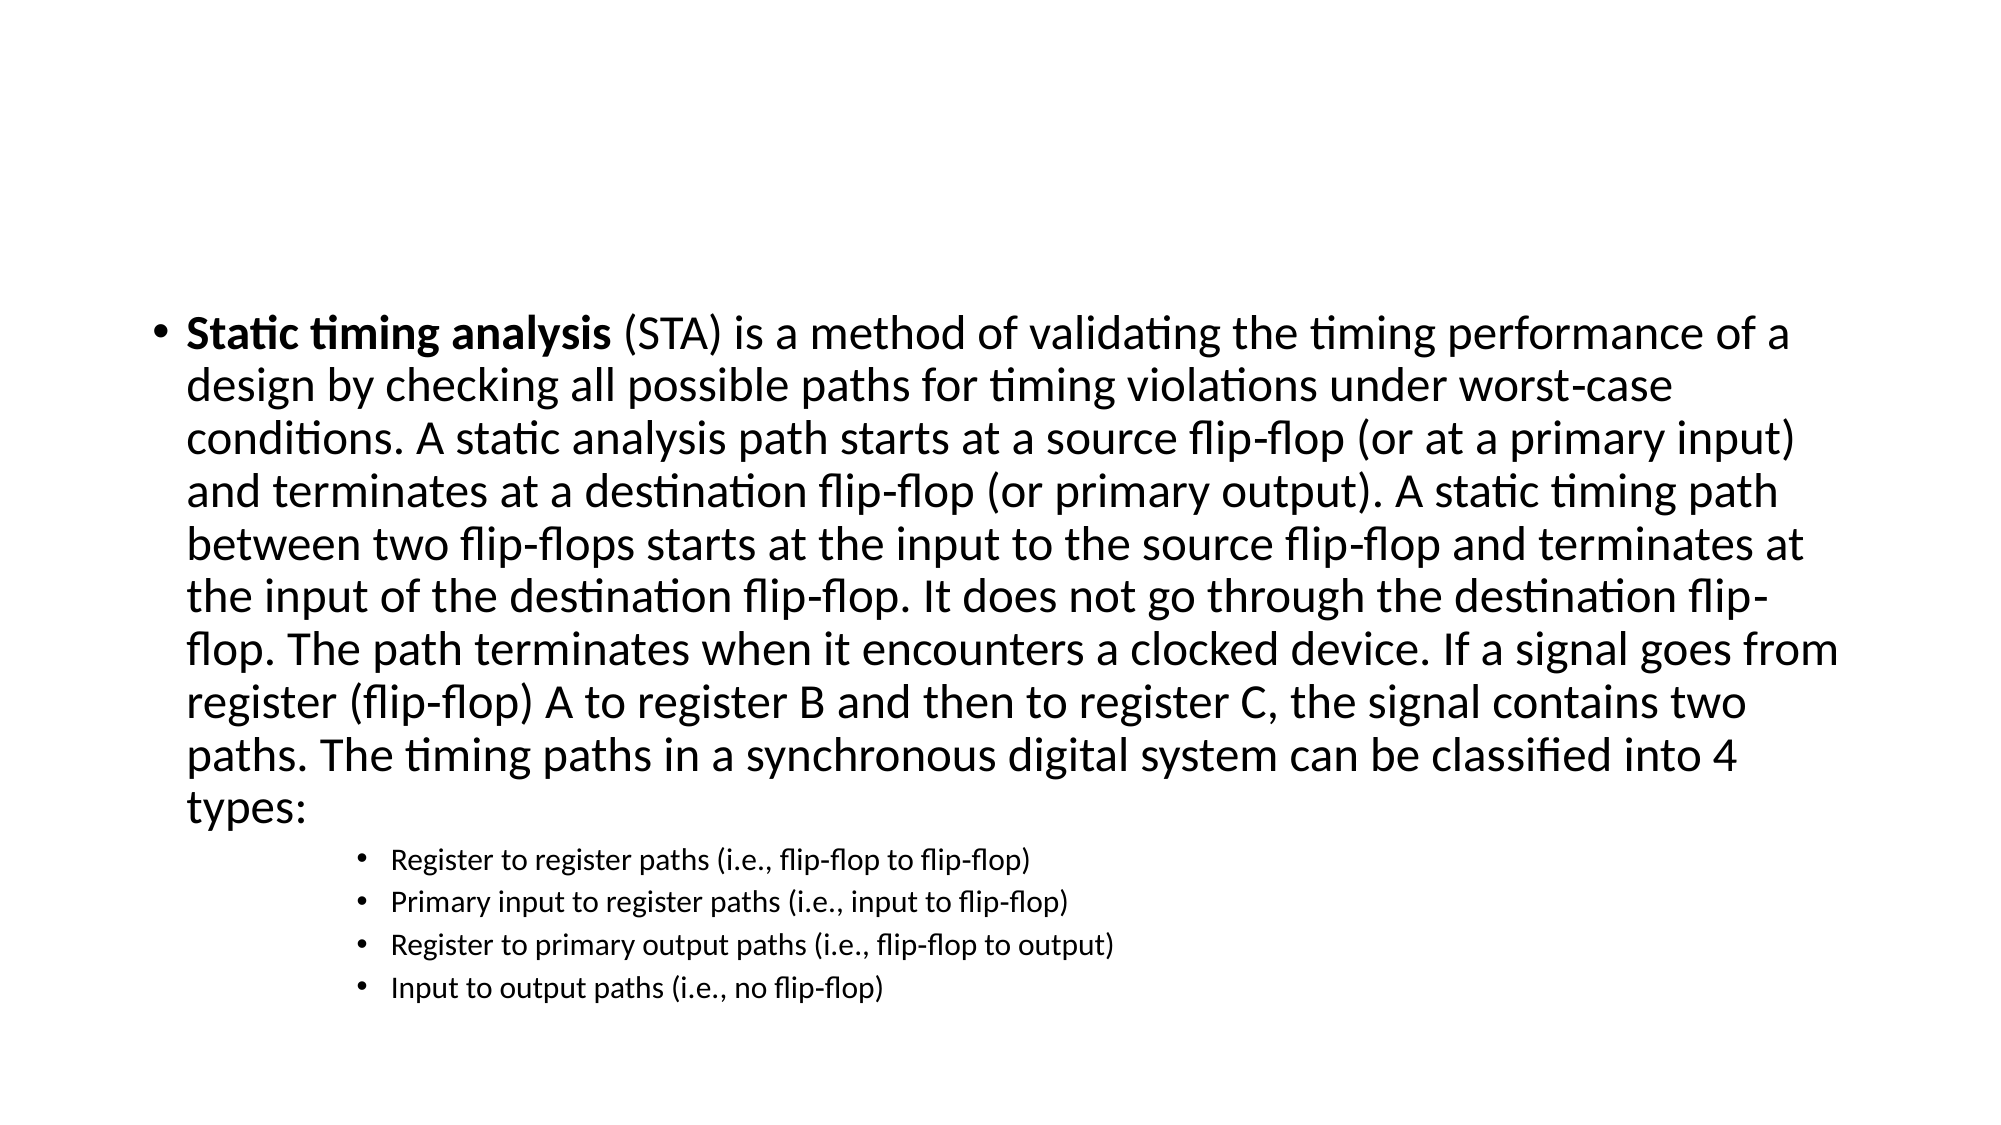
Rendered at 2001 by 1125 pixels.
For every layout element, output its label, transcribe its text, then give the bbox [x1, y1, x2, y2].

list Static timing analysis (STA) is a method of validating the timing performance of a design by checking all possible paths for timing violations under worst‑case conditions. A static analysis path starts at a source flip‑flop (or at a primary input) and terminates at a destination flip‑flop (or primary output). A static timing path between two flip‑flops starts at the input to the source flip‑flop and terminates at the input of the destination flip‑flop. It does not go through the destination flip‑ flop. The path terminates when it encounters a clocked device. If a signal goes from register (flip‑flop) A to register B and then to register C, the signal contains two paths. The timing paths in a synchronous digital system can be classified into 4 types: Register to register paths (i.e., flip‑flop to flip‑flop) Primary input to register paths (i.e., input to flip‑flop) Register to primary output paths (i.e., flip‑flop to output) Input to output paths (i.e., no flip‑flop) [137, 299, 1863, 1014]
